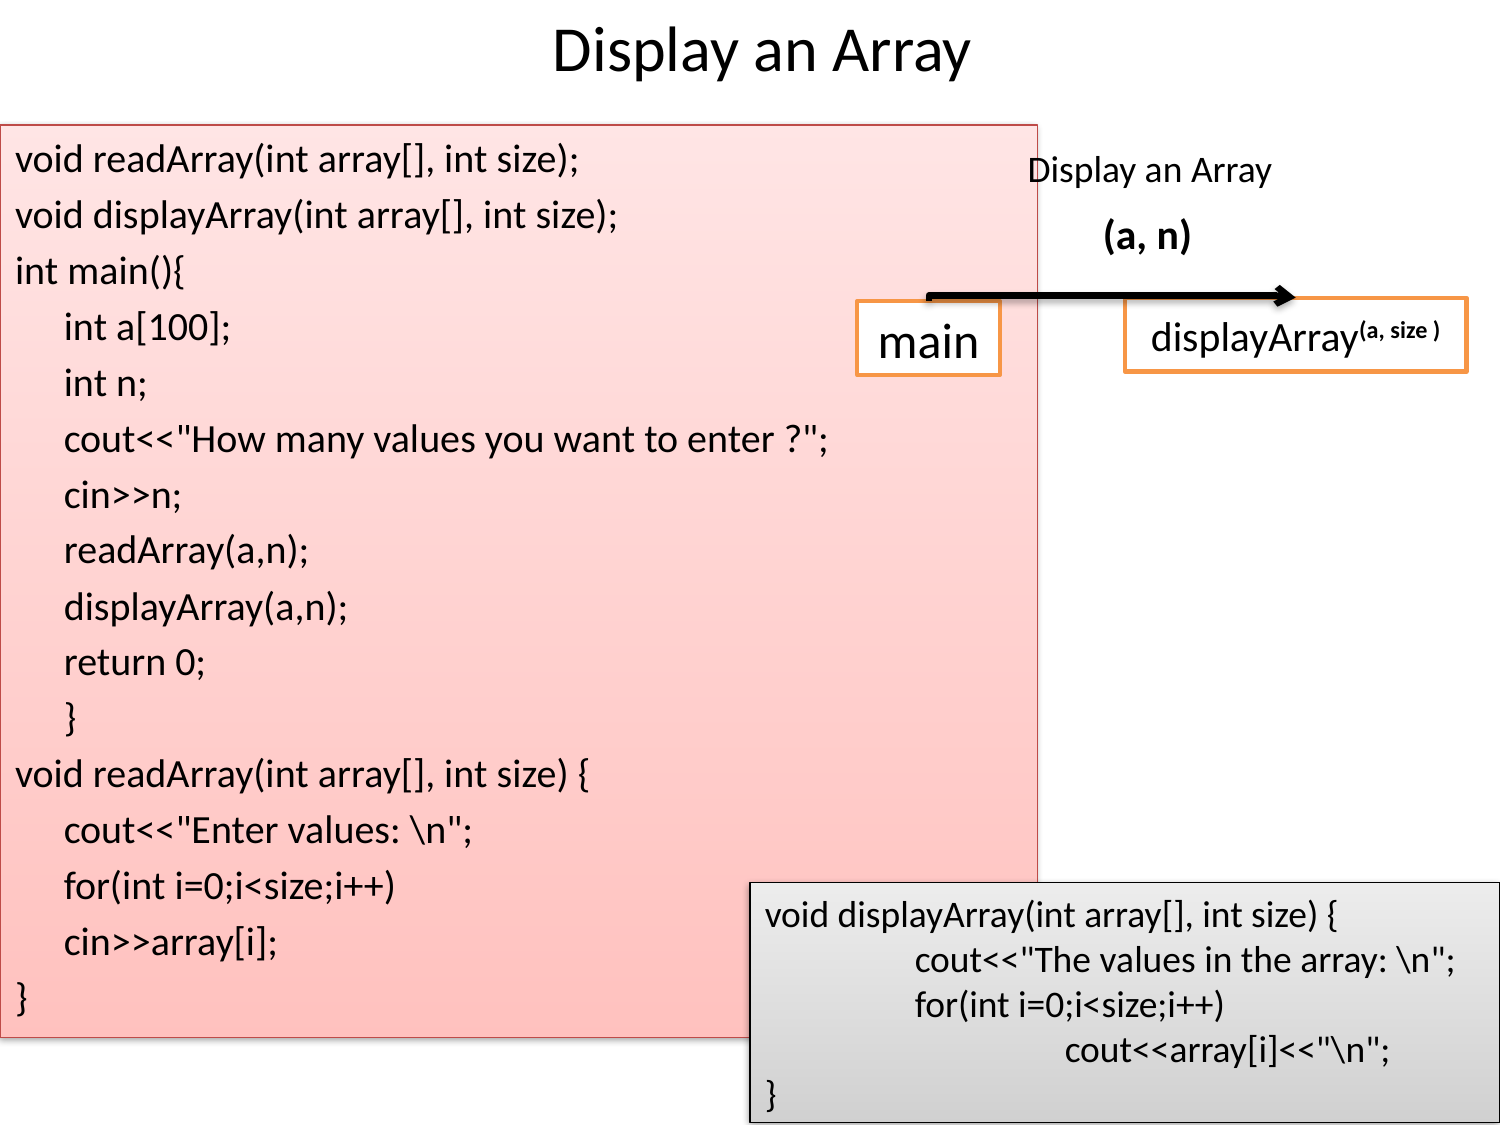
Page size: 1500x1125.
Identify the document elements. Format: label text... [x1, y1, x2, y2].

text_box void displayArray(int array[], int size) { cout<<"The values in the array: \n"; for(int i=0;i<size;i++) cout<<array[i]<<"\n"; } [749, 882, 1500, 1123]
title Display an Array [87, 0, 1438, 93]
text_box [799, 124, 1500, 376]
list void readArray(int array[], int size); void displayArray(int array[], int size); int main(){ int a[100]; int n; cout<<"How many values you want to enter ?"; cin>>n; readArray(a,n); displayArray(a,n); return 0; } void readArray(int array[], int size) { cout<<"Enter values: \n"; for(int i=0;i<size;i++) cin>>array[i]; } [0, 124, 1038, 1038]
